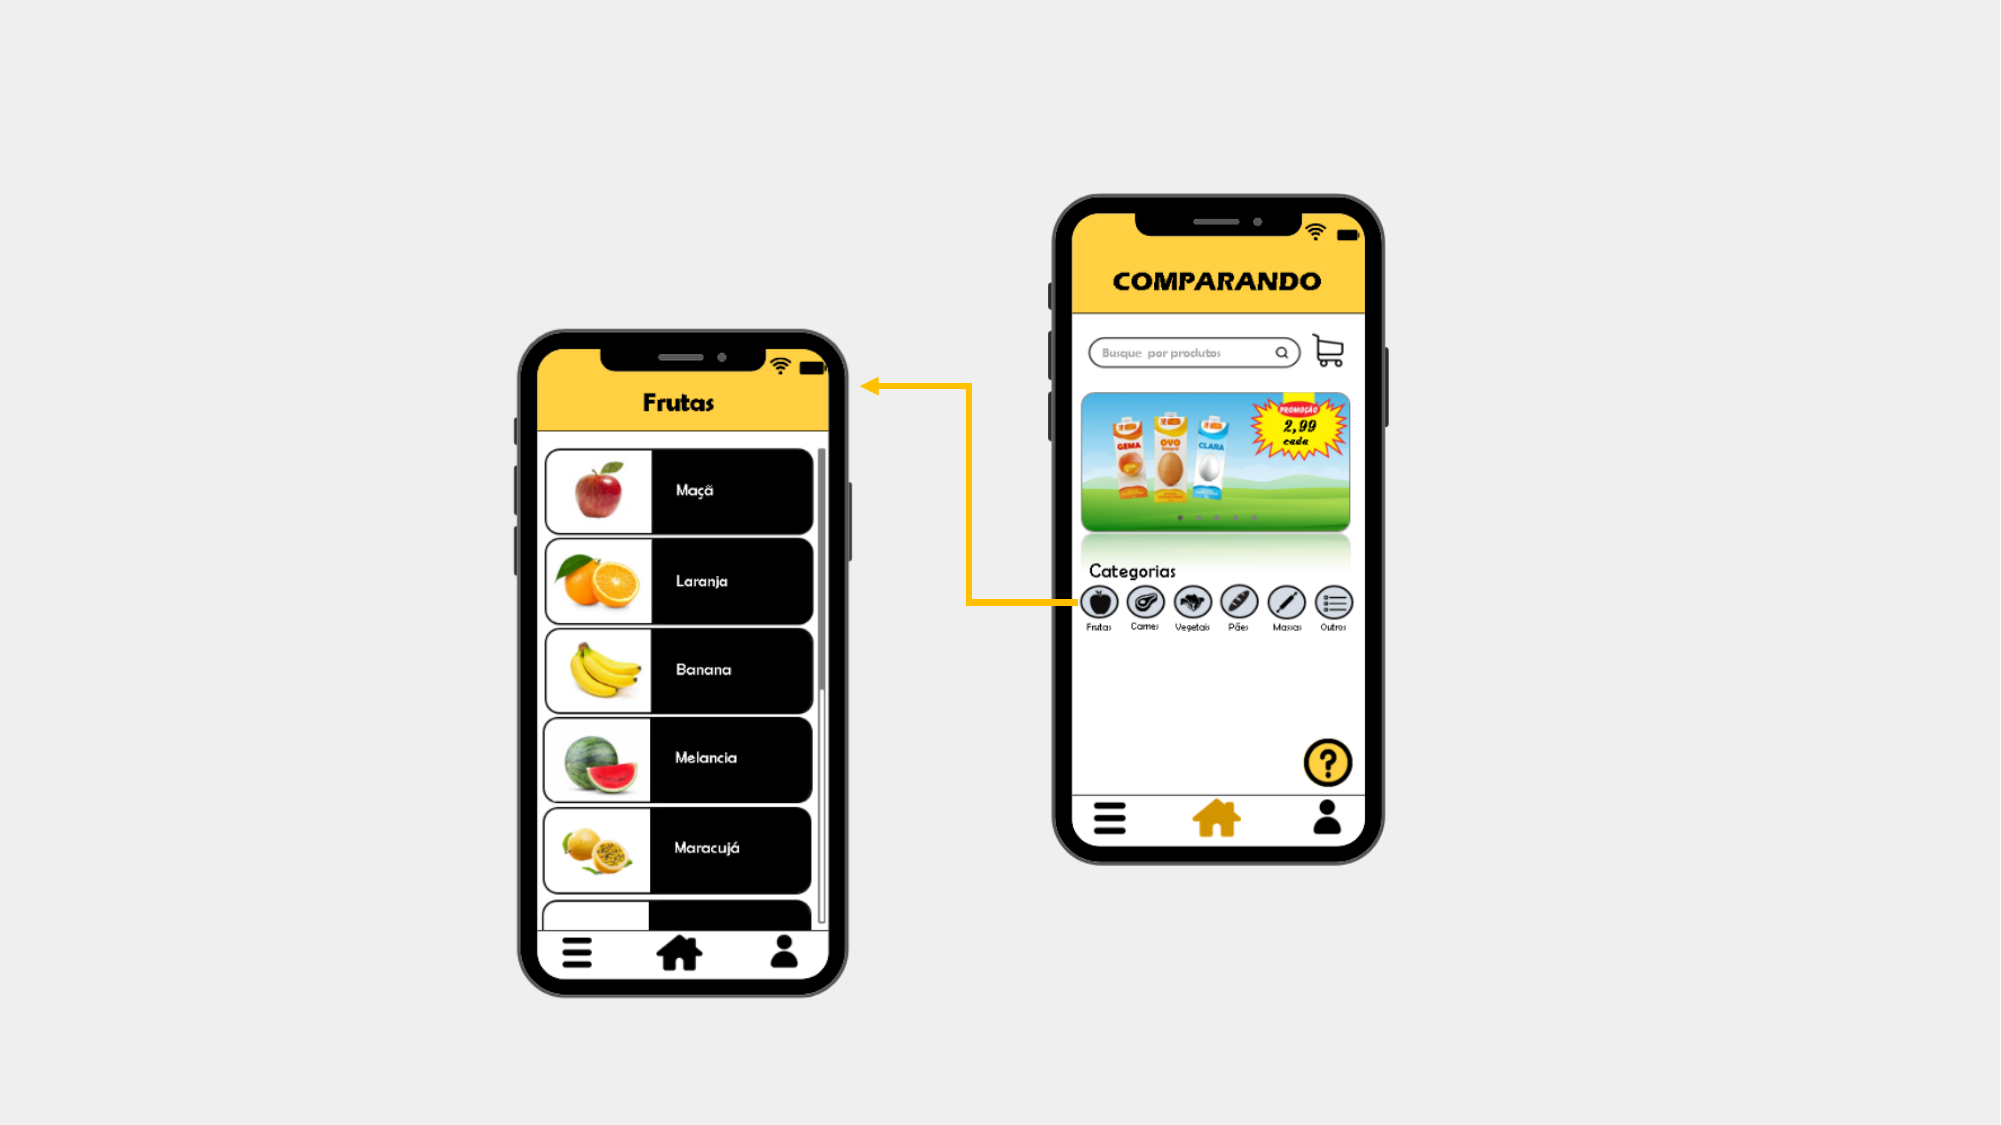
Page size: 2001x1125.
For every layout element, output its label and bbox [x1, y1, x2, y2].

text_box [0, 0, 2000, 1125]
picture [1047, 182, 1391, 867]
text_box [859, 386, 1079, 603]
picture [507, 320, 856, 1005]
